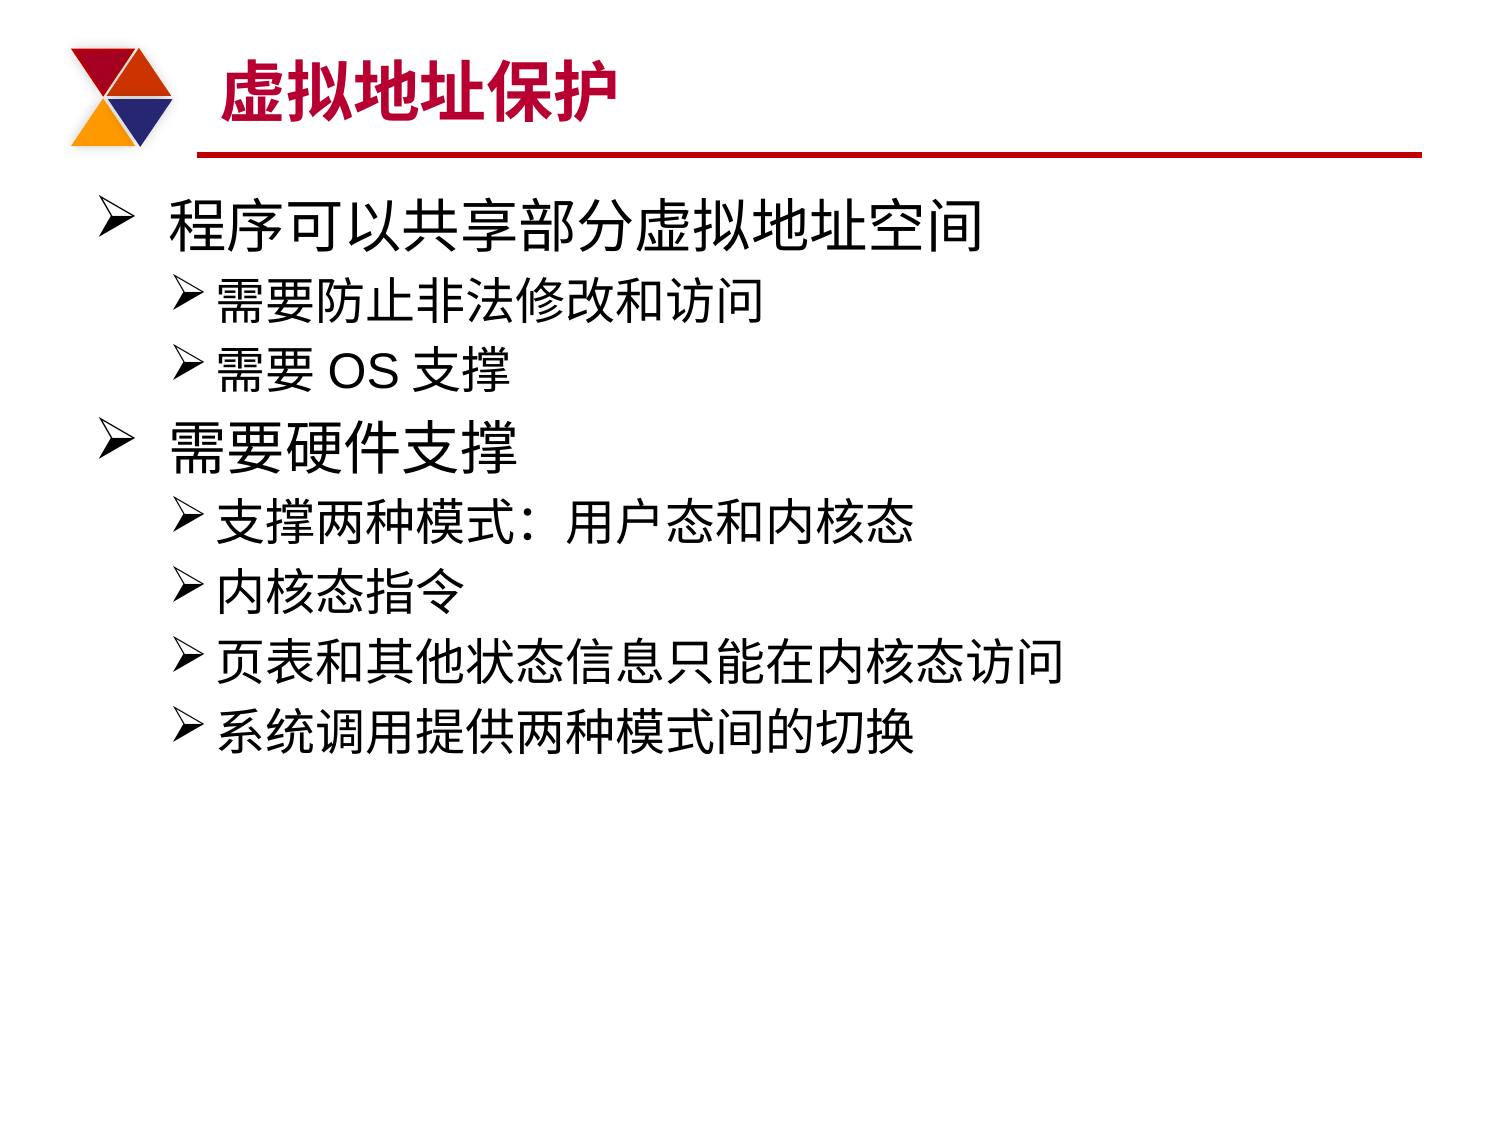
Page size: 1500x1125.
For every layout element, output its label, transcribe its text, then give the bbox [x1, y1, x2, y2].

title 虚拟地址保护 [204, 36, 1405, 137]
list 程序可以共享部分虚拟地址空间 需要防止非法修改和访问 需要OS支撑 需要硬件支撑 支撑两种模式：用户态和内核态 内核态指令 页表和其他状态信息只能在内核态访问 系统调用提供两种模式间的切换 [79, 181, 1422, 1075]
